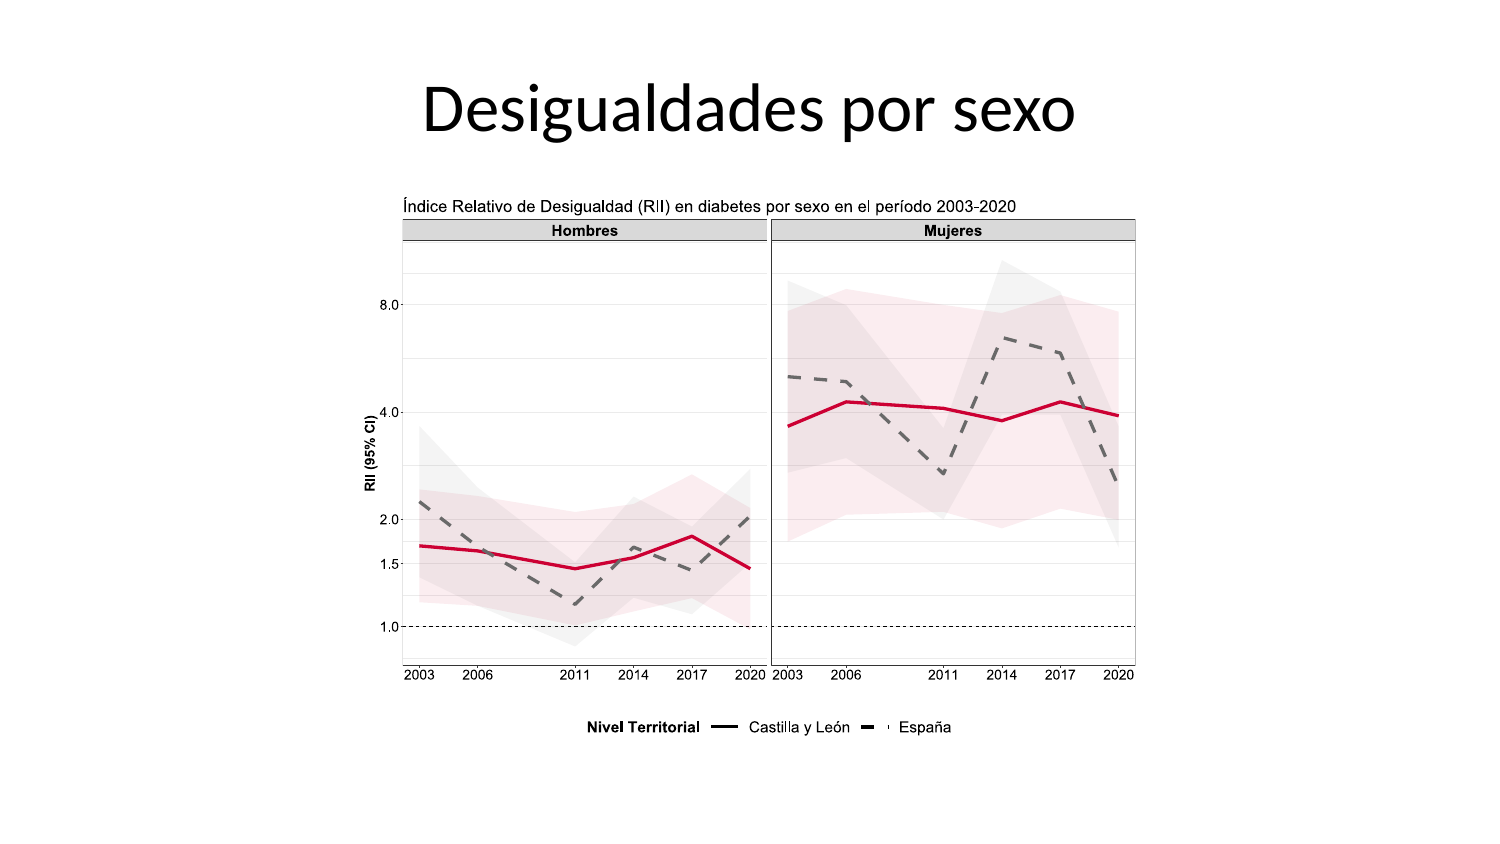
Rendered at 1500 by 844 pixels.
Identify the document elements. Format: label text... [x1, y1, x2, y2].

picture [360, 195, 1140, 753]
title Desigualdades por sexo [75, 33, 1425, 175]
